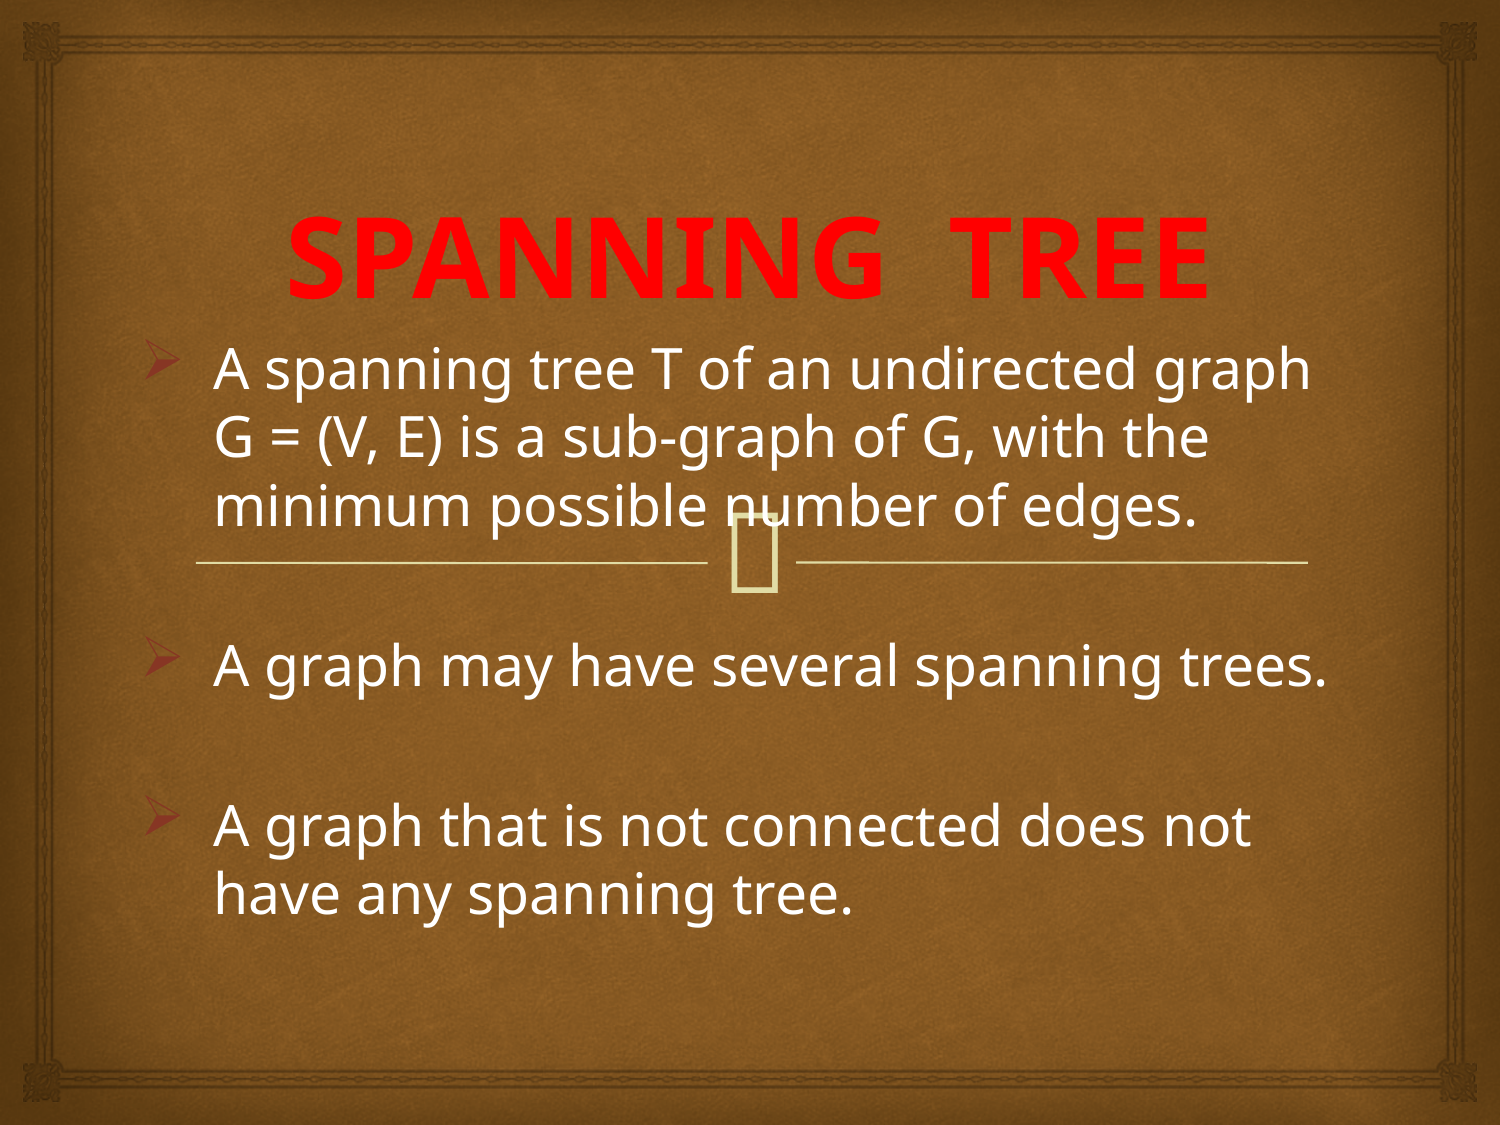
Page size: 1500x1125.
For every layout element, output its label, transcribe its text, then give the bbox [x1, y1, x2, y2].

subtitle A spanning tree T of an undirected graph G = (V, E) is a sub-graph of G, with the minimum possible number of edges. A graph may have several spanning trees. A graph that is not connected does not have any spanning tree. [125, 324, 1363, 963]
title SPANNING TREE [112, 87, 1388, 329]
picture [0, 0, 1500, 1125]
